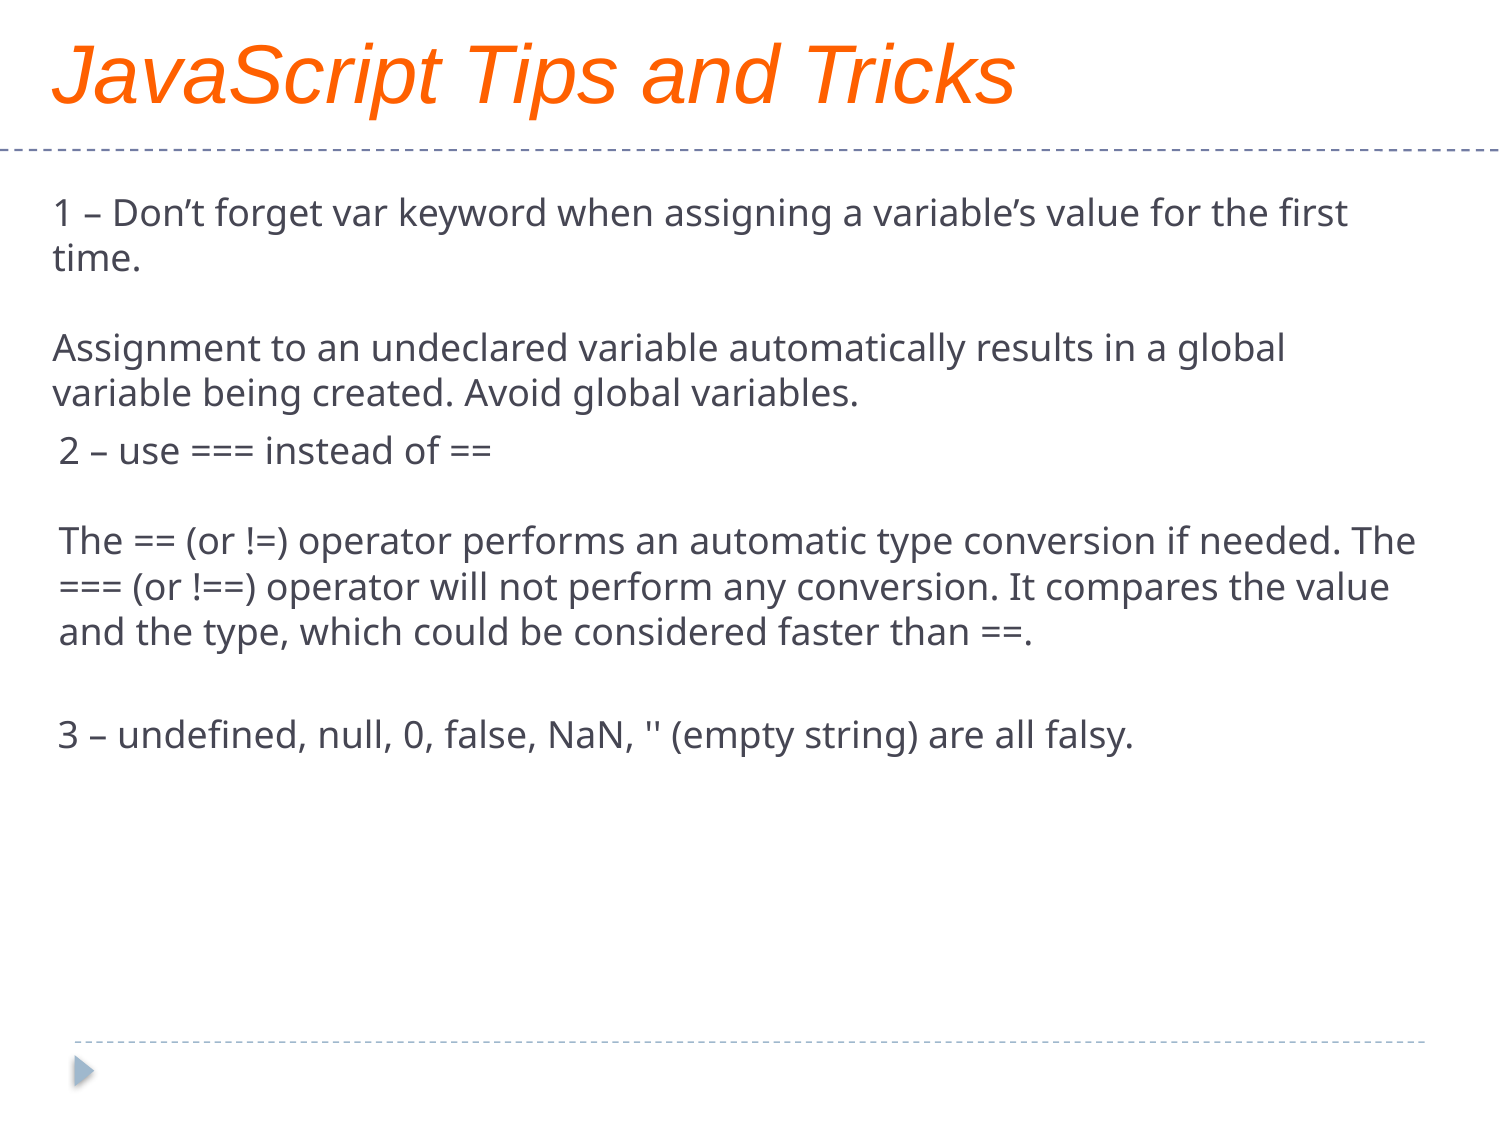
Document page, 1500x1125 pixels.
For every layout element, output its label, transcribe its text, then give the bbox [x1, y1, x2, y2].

text_box 2 – use === instead of == The == (or !=) operator performs an automatic type conversion if needed. The === (or !==) operator will not perform any conversion. It compares the value and the type, which could be considered faster than ==. [43, 420, 1457, 660]
text_box 3 – undefined, null, 0, false, NaN, '' (empty string) are all falsy. [42, 703, 1450, 764]
text_box JavaScript Tips and Tricks [37, 12, 1450, 128]
text_box 1 – Don’t forget var keyword when assigning a variable’s value for the first time. Assignment to an undeclared variable automatically results in a global variable being created. Avoid global variables. [37, 181, 1450, 422]
